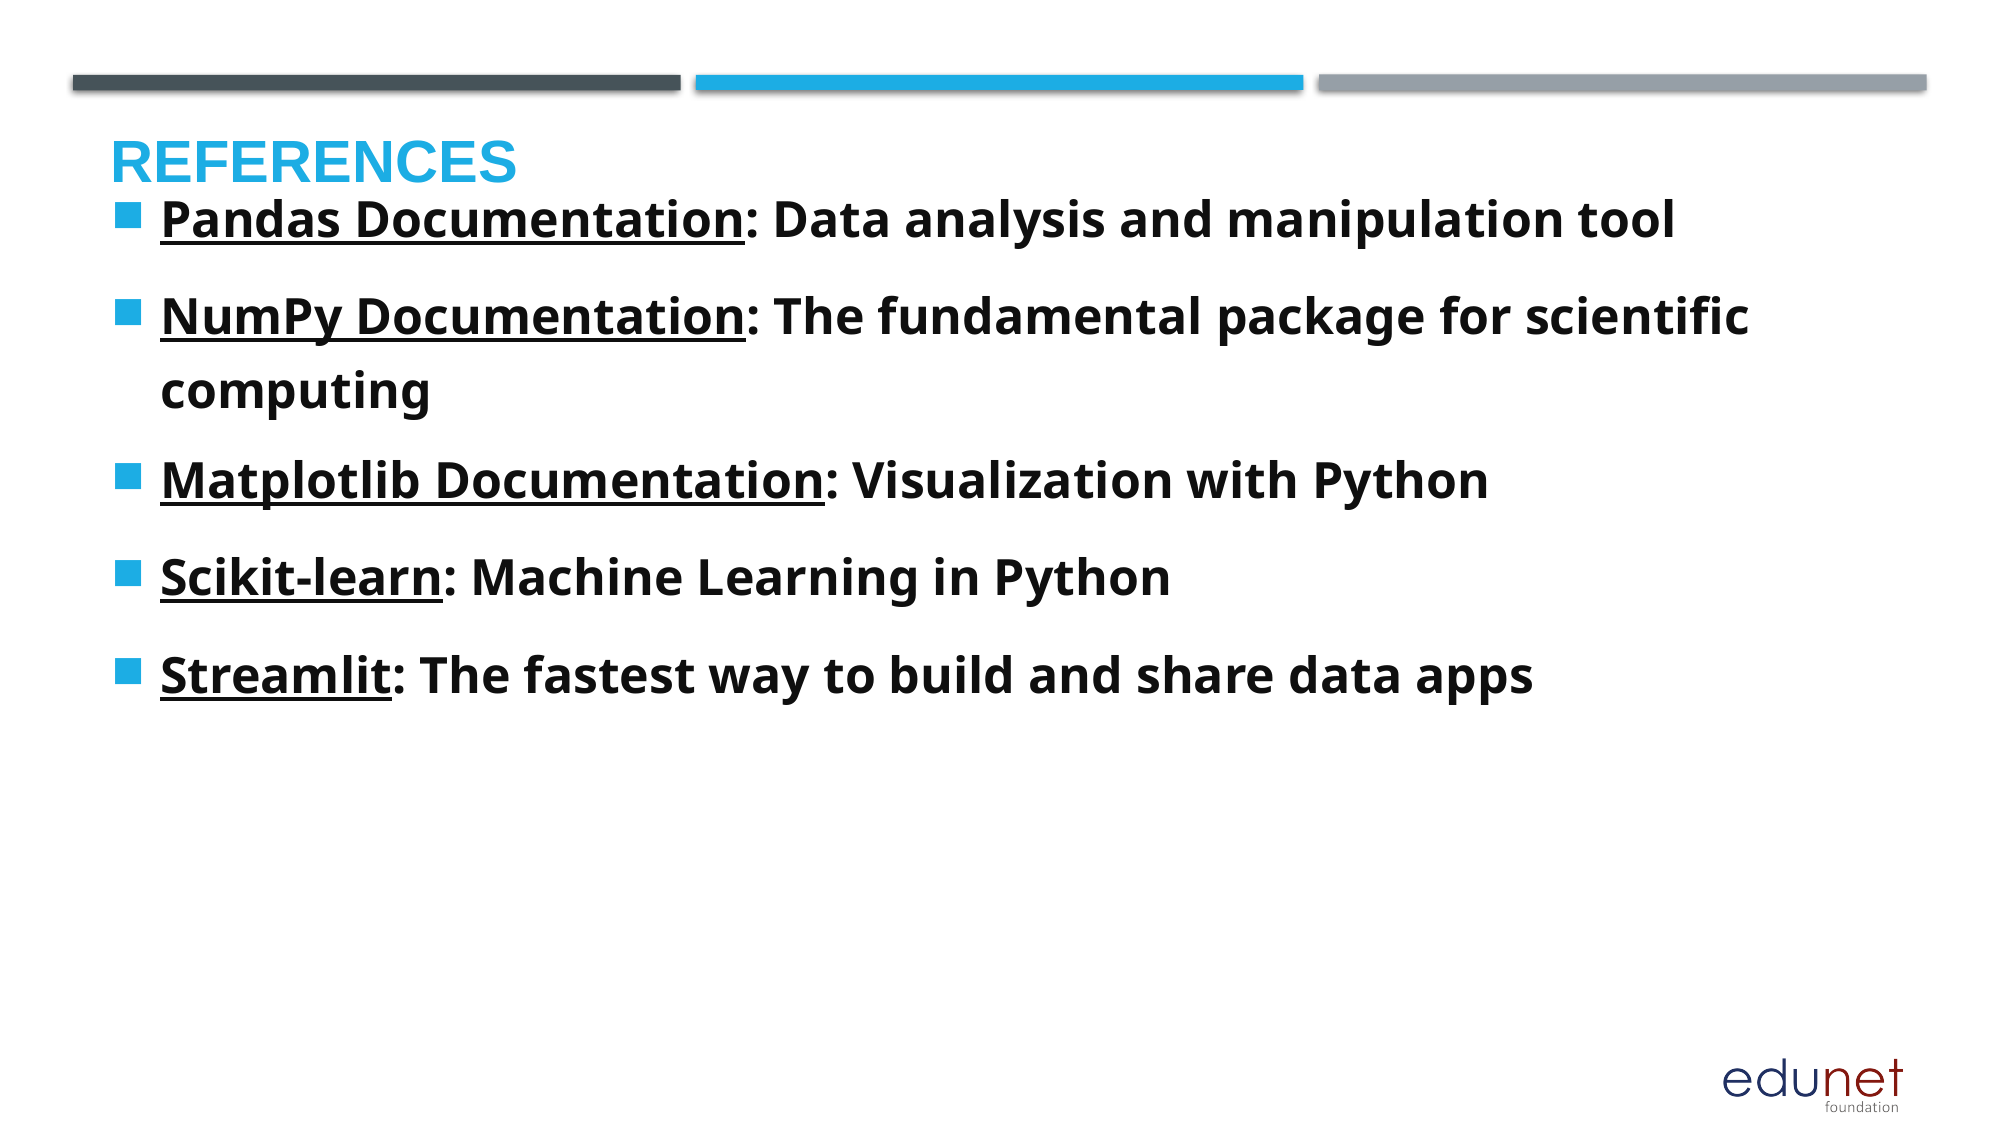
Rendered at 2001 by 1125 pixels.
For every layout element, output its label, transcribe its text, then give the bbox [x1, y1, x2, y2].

list Pandas Documentation: Data analysis and manipulation tool NumPy Documentation: The fundamental package for scientific computing Matplotlib Documentation: Visualization with Python Scikit-learn: Machine Learning in Python Streamlit: The fastest way to build and share data apps [95, 0, 1905, 981]
picture [1719, 1056, 1905, 1116]
